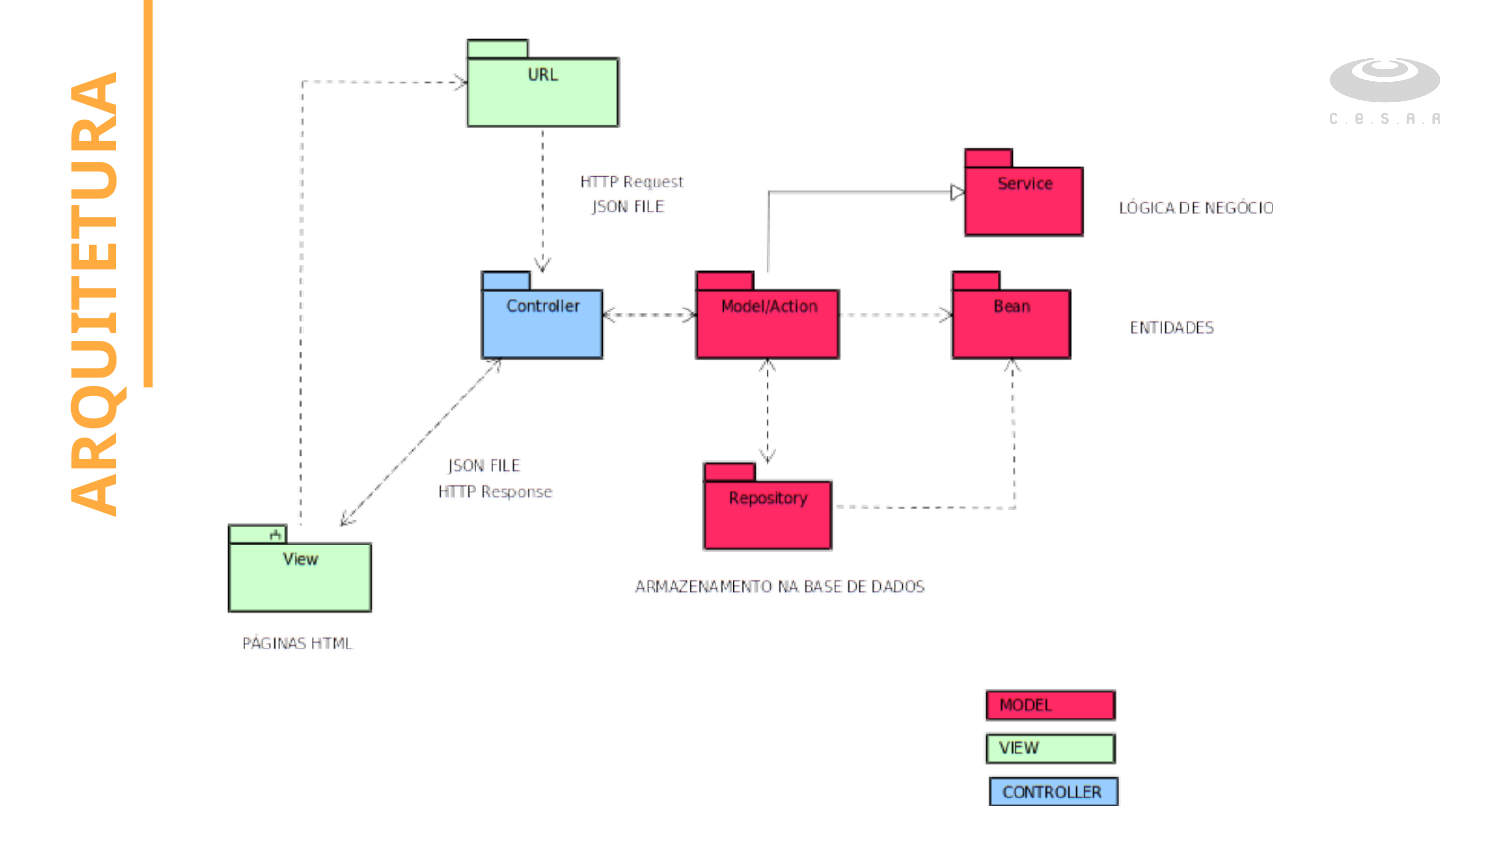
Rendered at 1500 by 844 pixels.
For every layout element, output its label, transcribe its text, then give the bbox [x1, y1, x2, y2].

text_box [143, 0, 153, 388]
text_box ARQUITETURA [38, 10, 135, 533]
picture [1330, 58, 1440, 124]
picture [229, 0, 1272, 844]
